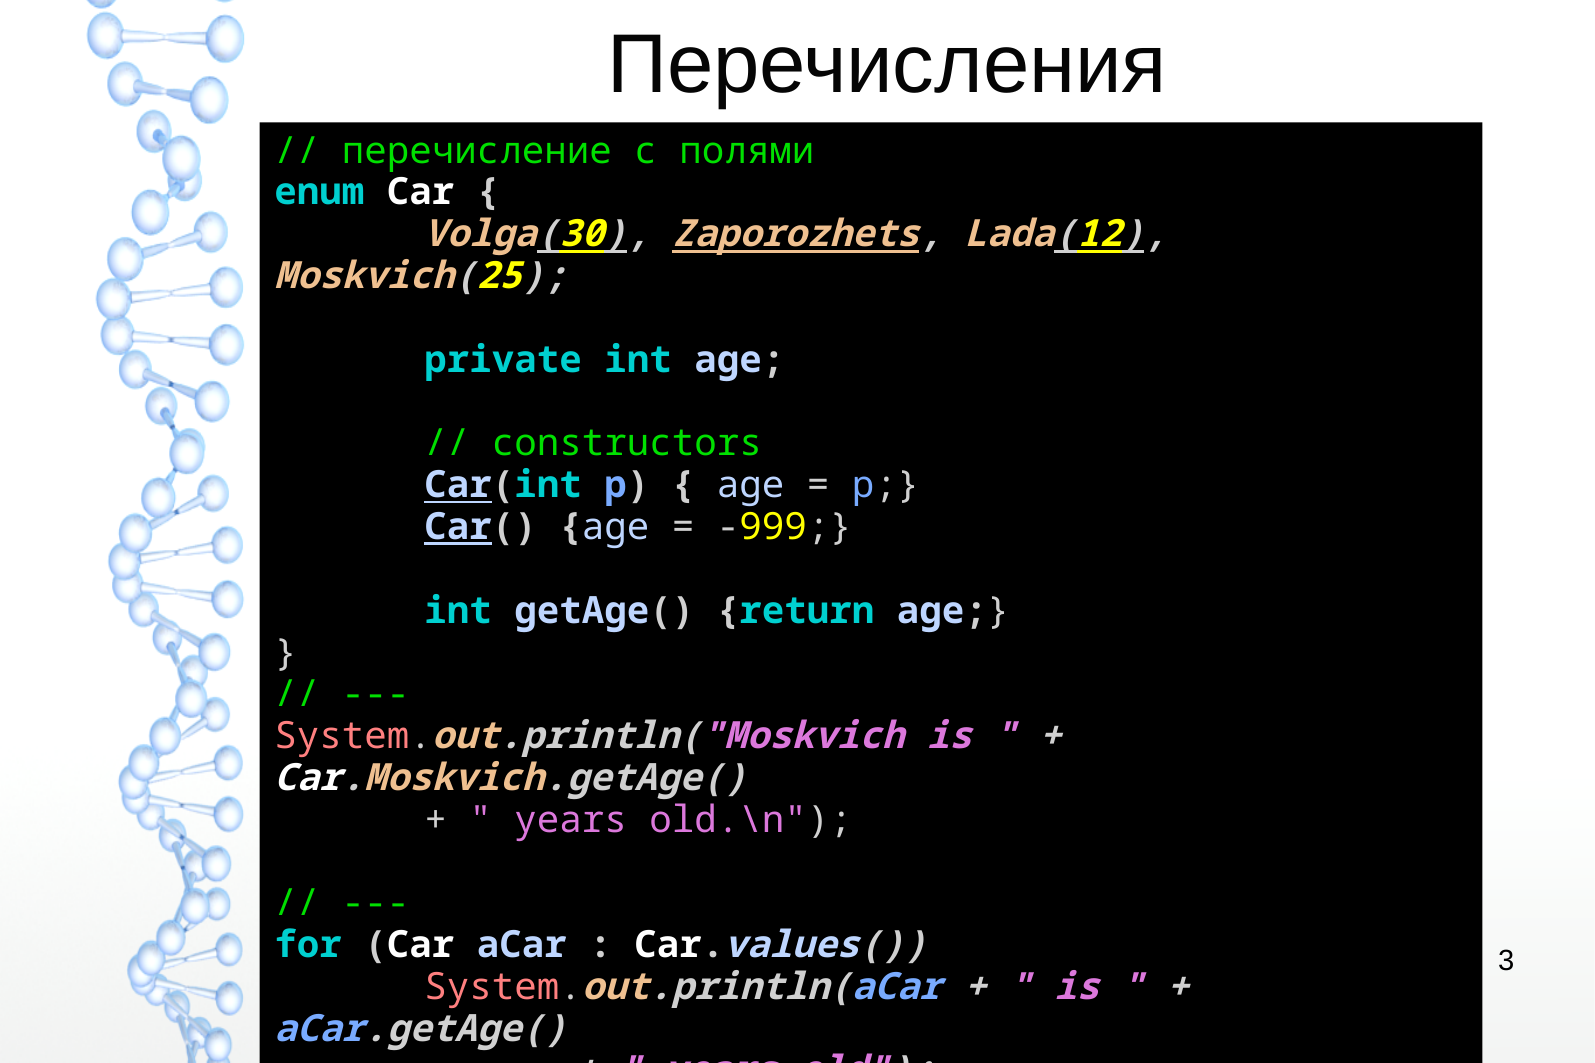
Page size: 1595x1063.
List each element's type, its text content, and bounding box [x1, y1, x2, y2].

title Перечисления [259, 20, 1515, 104]
slide_number 3 [1483, 944, 1515, 1018]
text_box // перечисление с полями enum Car { Volga(30), Zaporozhets, Lada(12), Moskvich(25); private int age; // constructors Car(int p) { age = p;} Car() {age = -999;} int getAge() {return age;} } // --- System.out.println("Moskvich is " + Car.Moskvich.getAge() + " years old.\n"); // --- for (Car aCar : Car.values()) System.out.println(aCar + " is " + aCar.getAge() + " years old"); [259, 122, 1483, 1063]
picture [0, 0, 1595, 1063]
